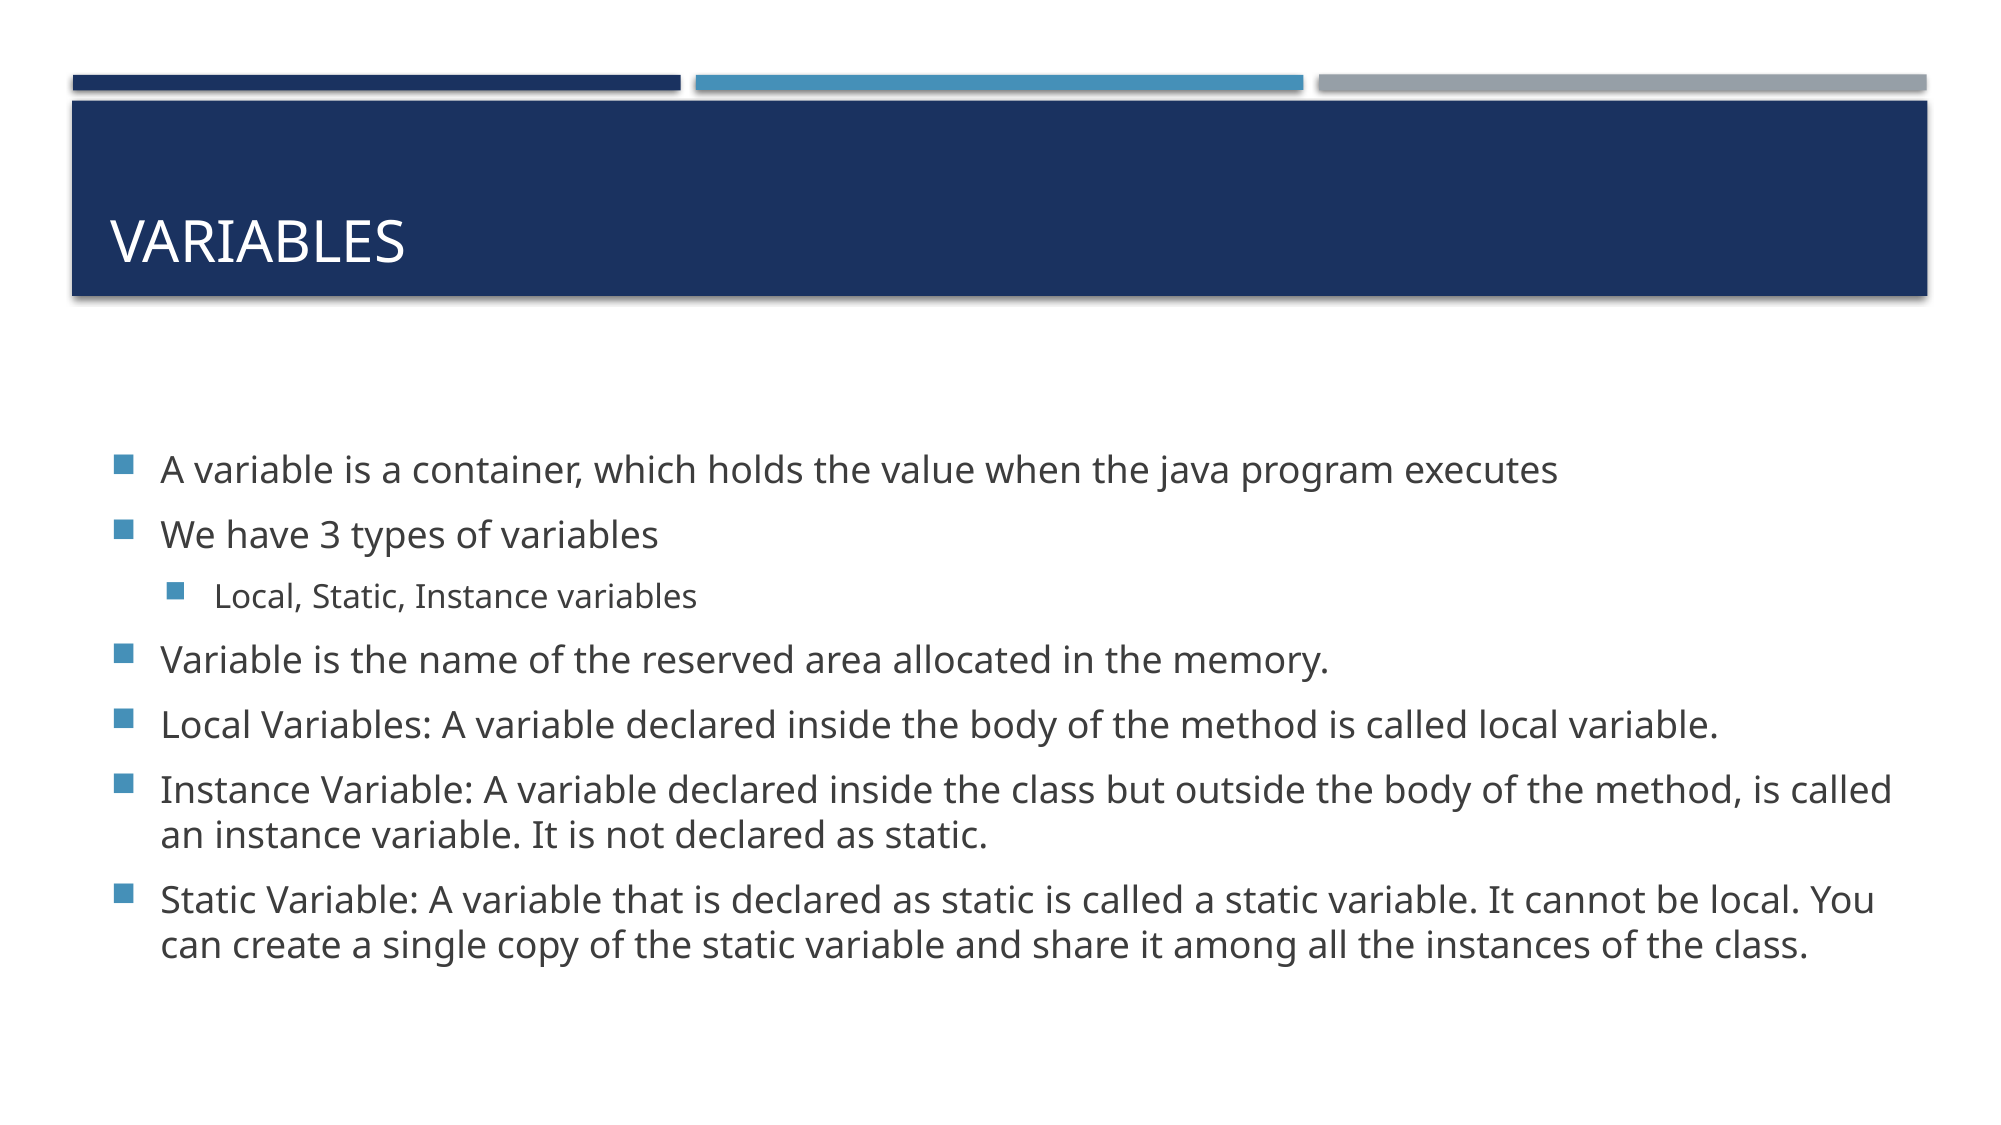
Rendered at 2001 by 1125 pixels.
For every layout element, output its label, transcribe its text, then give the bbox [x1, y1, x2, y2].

list A variable is a container, which holds the value when the java program executes We have 3 types of variables Local, Static, Instance variables Variable is the name of the reserved area allocated in the memory. Local Variables: A variable declared inside the body of the method is called local variable. Instance Variable: A variable declared inside the class but outside the body of the method, is called an instance variable. It is not declared as static. Static Variable: A variable that is declared as static is called a static variable. It cannot be local. You can create a single copy of the static variable and share it among all the instances of the class. [95, 357, 1952, 1055]
title Variables [95, 115, 1905, 282]
